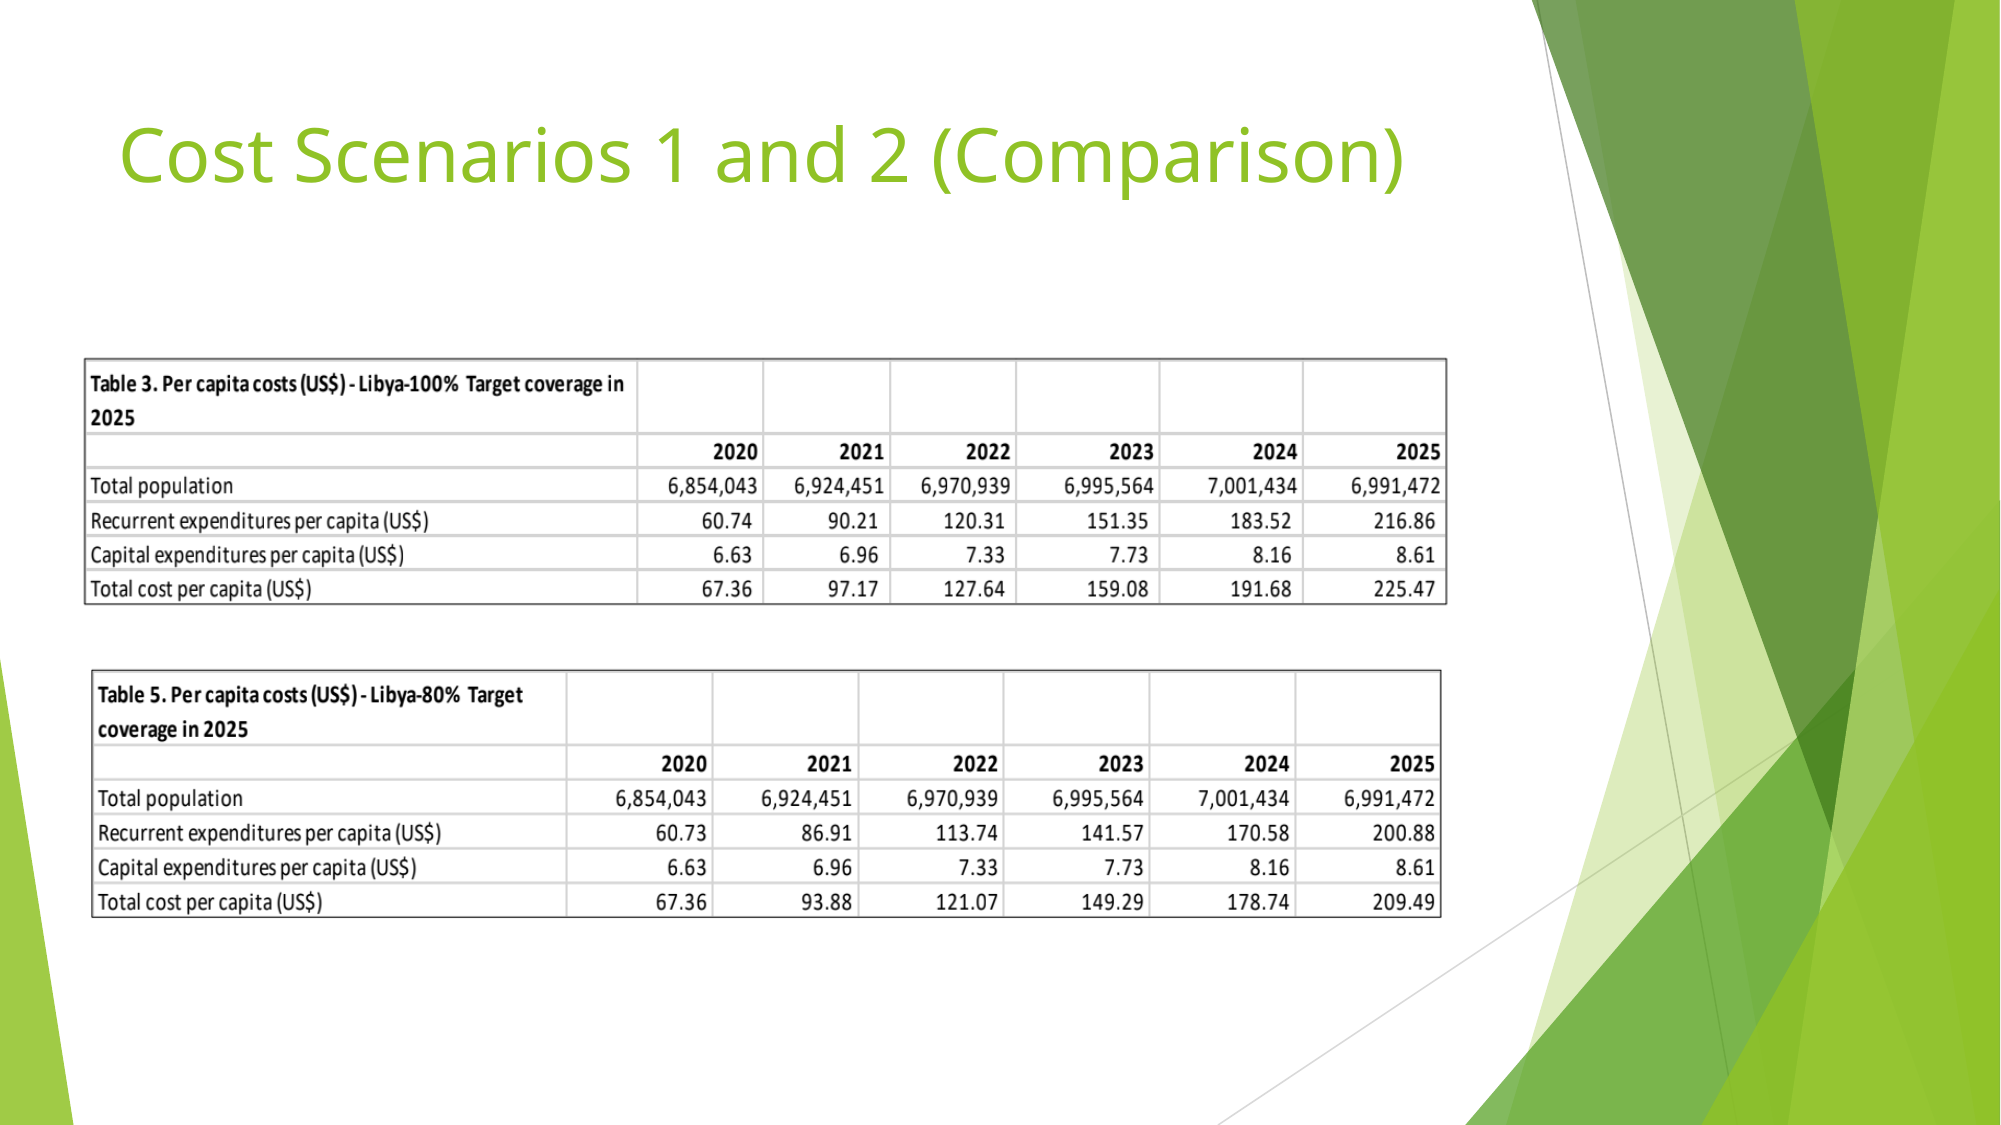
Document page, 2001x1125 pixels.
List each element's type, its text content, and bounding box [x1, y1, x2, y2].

picture [33, 342, 1465, 626]
title Cost Scenarios 1 and 2 (Comparison) [110, 99, 1522, 318]
picture [65, 650, 1479, 939]
